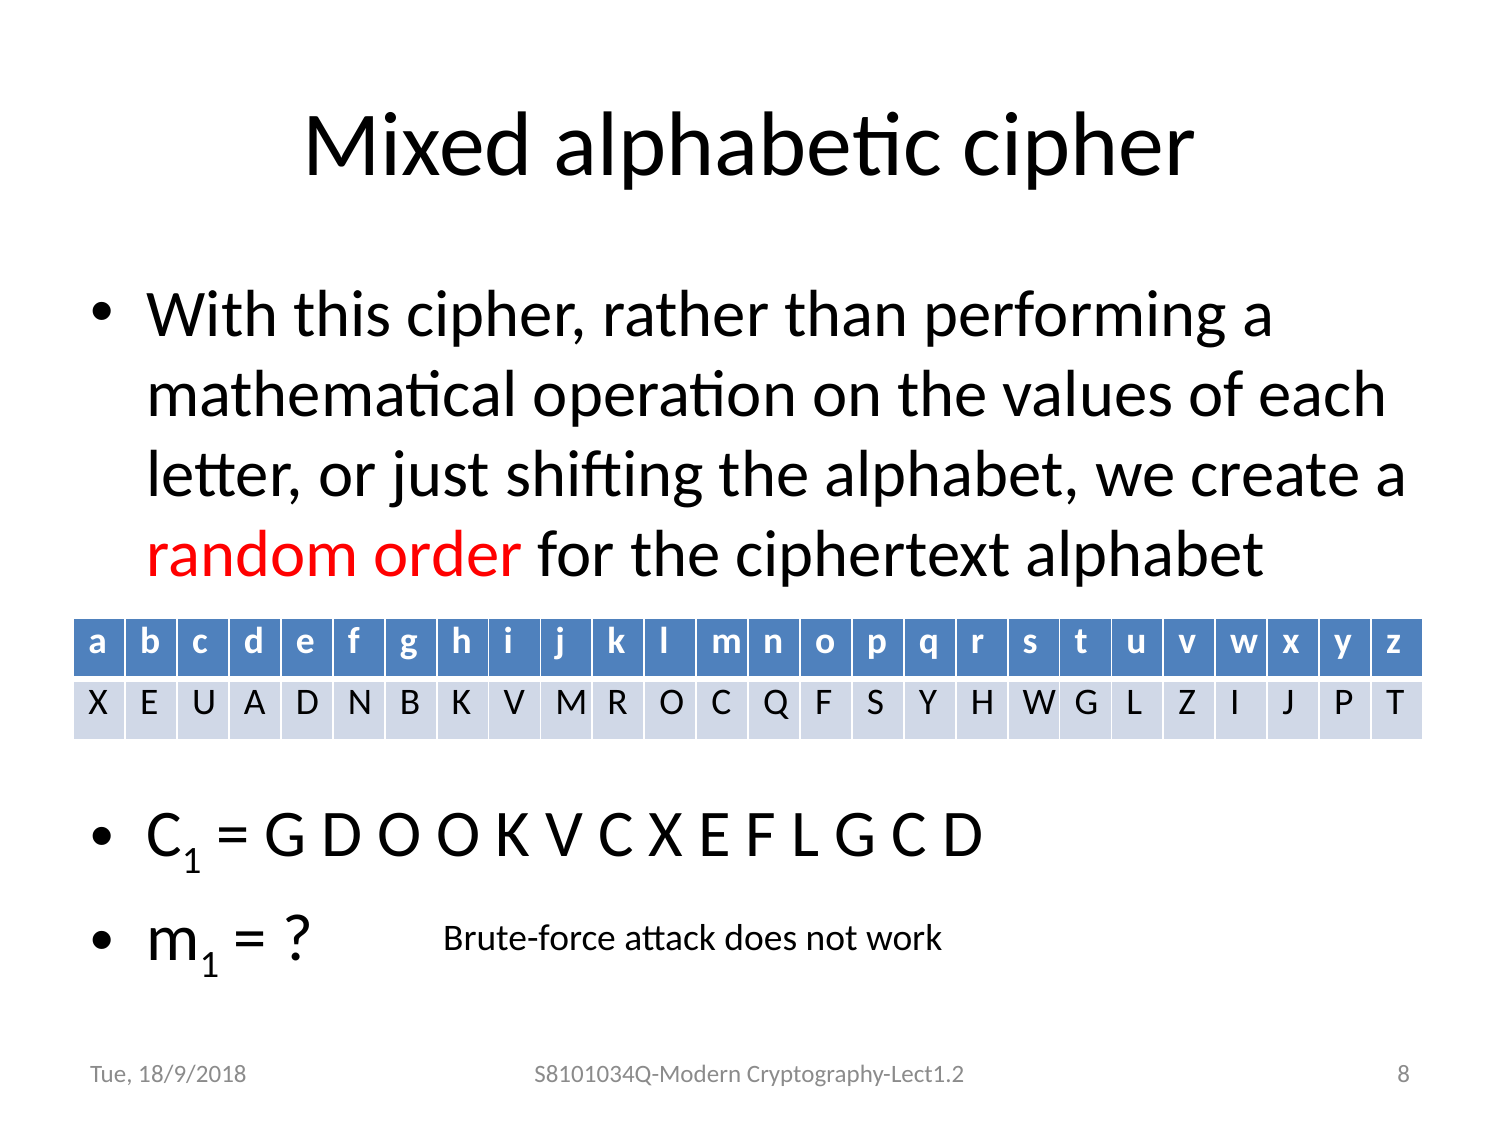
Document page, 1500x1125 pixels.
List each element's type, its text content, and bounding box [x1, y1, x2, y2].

table_header y [1320, 619, 1370, 676]
table_header h [438, 619, 488, 676]
table_cell T [1372, 682, 1422, 739]
table_header o [801, 619, 851, 676]
table_header r [957, 619, 1007, 676]
table_cell G [1060, 682, 1111, 739]
table_cell I [1216, 682, 1266, 739]
table_cell V [489, 682, 540, 739]
table_cell N [334, 682, 384, 739]
table_cell S [853, 682, 903, 739]
table_header q [905, 619, 955, 676]
table_cell X [74, 682, 124, 739]
table_cell M [541, 682, 591, 739]
table_cell F [801, 682, 851, 739]
table_header g [386, 619, 436, 676]
table_cell E [126, 682, 176, 739]
footer S8101034Q-Modern Cryptography-Lect1.2 [512, 1042, 988, 1103]
table_cell Y [905, 682, 955, 739]
table_cell U [178, 682, 228, 739]
table_cell J [1268, 682, 1318, 739]
slide_number 8 [1074, 1042, 1425, 1103]
table_header z [1372, 619, 1422, 676]
list With this cipher, rather than performing a mathematical operation on the values of each letter, or just shifting the alphabet, we create a random order for the ciphertext alphabet C1 = G D O O K V C X E F L G C D m1 = ? [75, 262, 1425, 1005]
table_cell O [645, 682, 695, 739]
table_header s [1009, 619, 1059, 676]
table_header t [1060, 619, 1111, 676]
table_header e [282, 619, 332, 676]
table_header l [645, 619, 695, 676]
table_header n [749, 619, 799, 676]
table_cell P [1320, 682, 1370, 739]
table_header d [230, 619, 280, 676]
table_cell B [386, 682, 436, 739]
table_cell C [697, 682, 747, 739]
table_header f [334, 619, 384, 676]
table_header w [1216, 619, 1266, 676]
table_header v [1164, 619, 1214, 676]
table_cell K [438, 682, 488, 739]
table_header i [489, 619, 540, 676]
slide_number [75, 1042, 425, 1103]
table_header x [1268, 619, 1318, 676]
table_cell R [593, 682, 643, 739]
table_cell H [957, 682, 1007, 739]
table_header j [541, 619, 591, 676]
table_cell W [1009, 682, 1059, 739]
table_header a [74, 619, 124, 676]
table_header u [1112, 619, 1162, 676]
table_header m [697, 619, 747, 676]
table_header b [126, 619, 176, 676]
table_cell D [282, 682, 332, 739]
table_cell Z [1164, 682, 1214, 739]
table_header p [853, 619, 903, 676]
text_box Brute-force attack does not work [428, 905, 958, 965]
table_cell Q [749, 682, 799, 739]
table_cell A [230, 682, 280, 739]
title Mixed alphabetic cipher [75, 45, 1425, 233]
table_cell L [1112, 682, 1162, 739]
table_header c [178, 619, 228, 676]
table_header k [593, 619, 643, 676]
